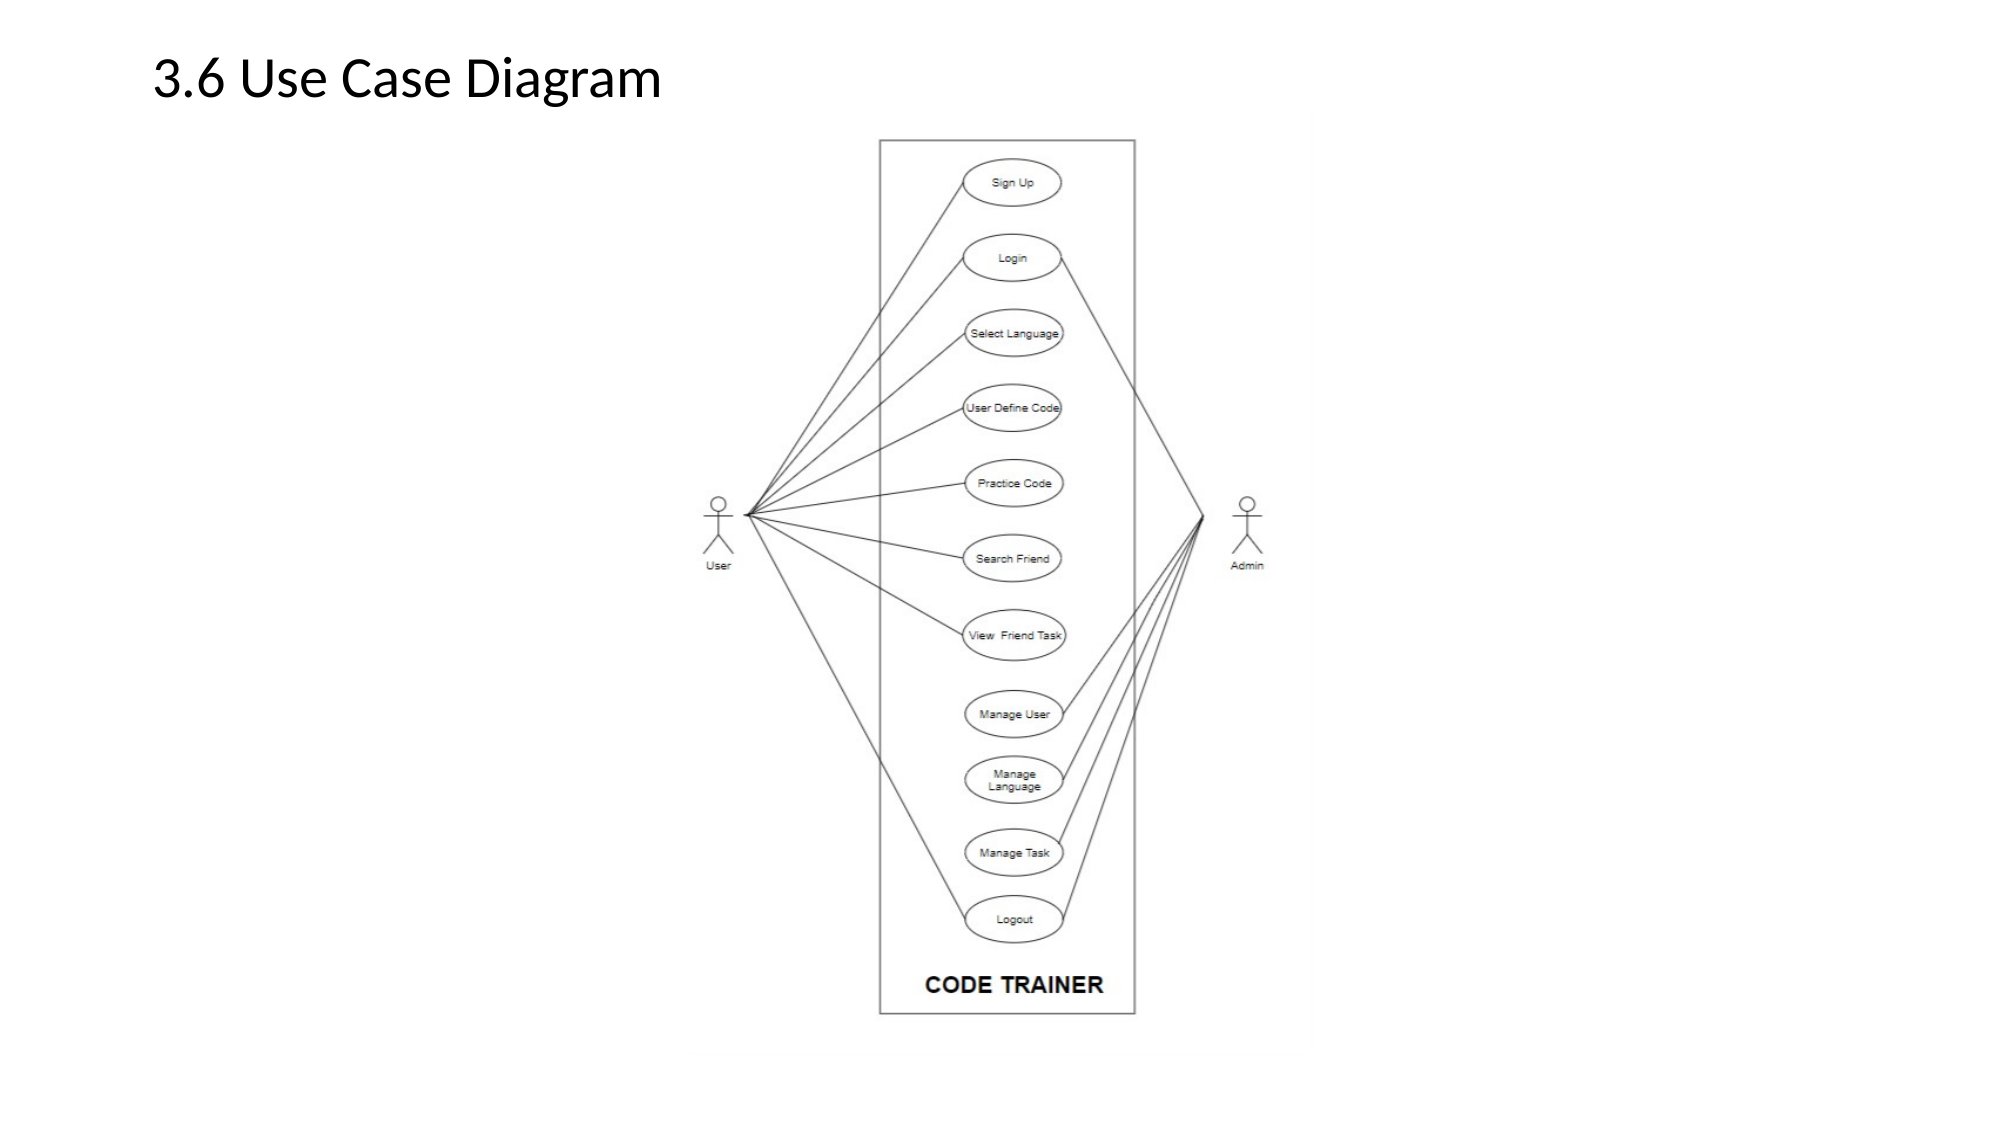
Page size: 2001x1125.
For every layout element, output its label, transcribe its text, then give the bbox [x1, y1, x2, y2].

list 3.6 Use Case Diagram [137, 39, 1863, 1014]
picture [687, 111, 1313, 1055]
